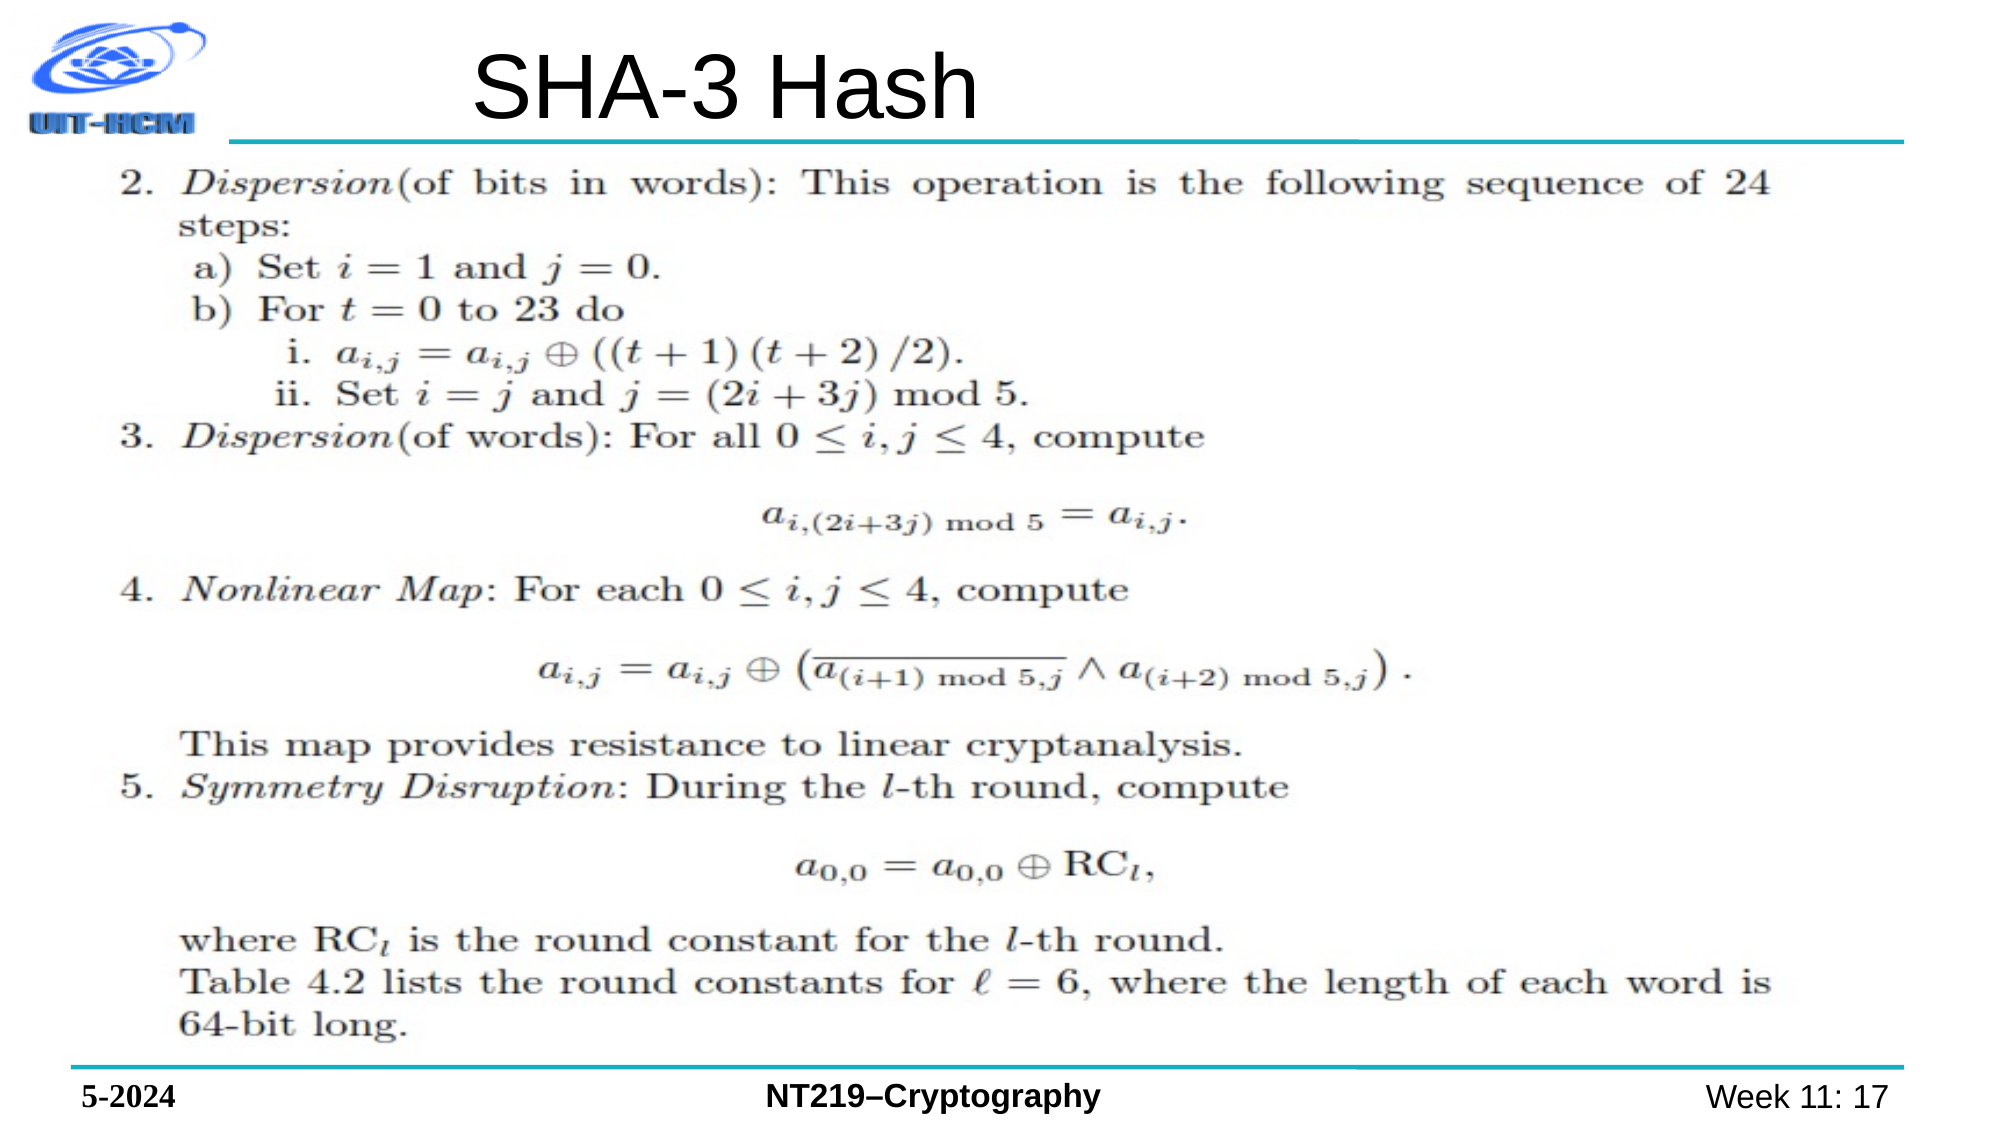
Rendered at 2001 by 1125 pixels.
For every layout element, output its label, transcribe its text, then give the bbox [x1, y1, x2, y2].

text_box SHA-3 Hash [456, 19, 1695, 159]
picture [7, 9, 229, 146]
picture [90, 161, 1804, 1059]
